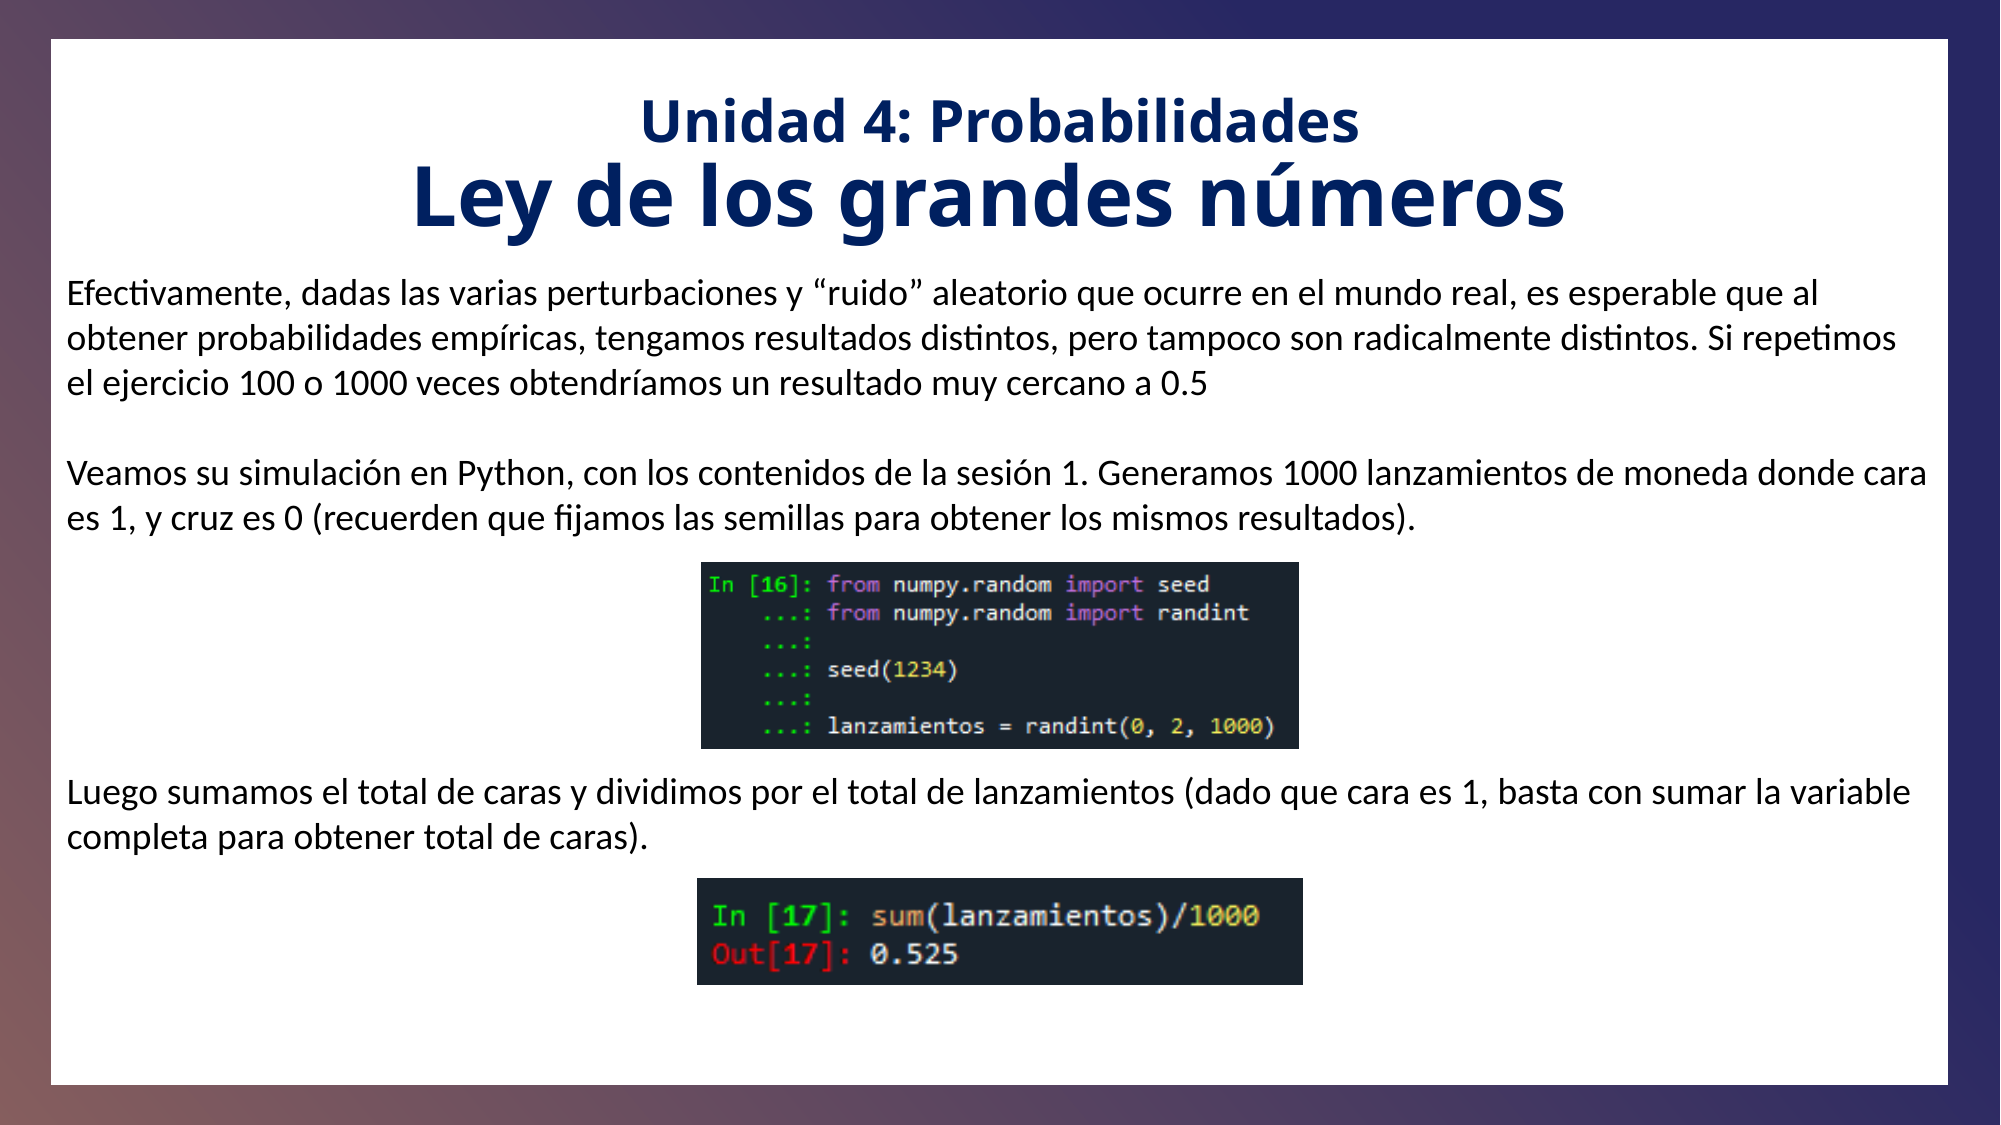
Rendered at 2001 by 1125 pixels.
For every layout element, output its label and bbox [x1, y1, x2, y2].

picture [51, 39, 1948, 1086]
